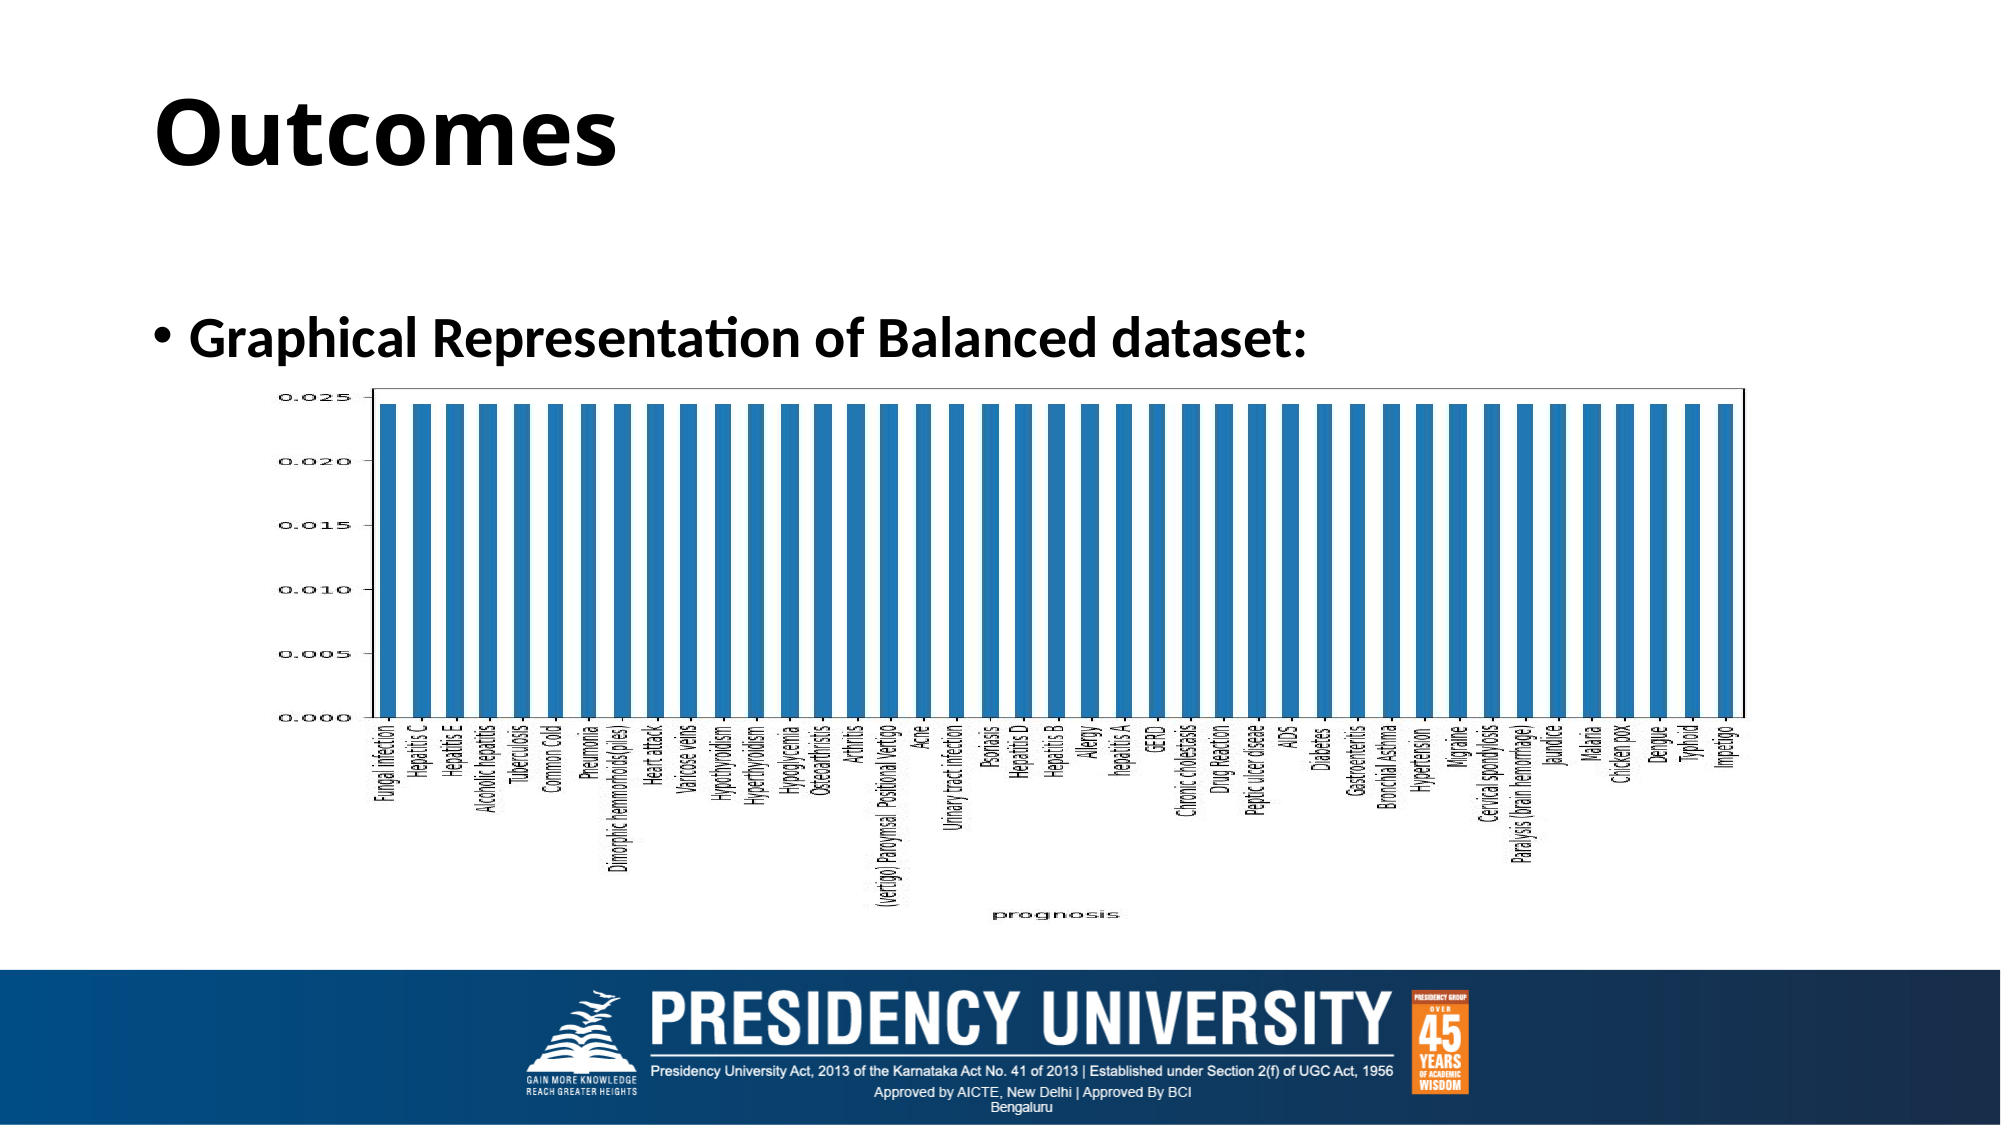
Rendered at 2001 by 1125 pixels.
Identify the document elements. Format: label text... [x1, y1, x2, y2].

title Outcomes [137, 125, 1863, 212]
text_box [133, 45, 1884, 125]
list Graphical Representation of Balanced dataset: [137, 299, 1863, 1014]
picture [0, 0, 2001, 1125]
